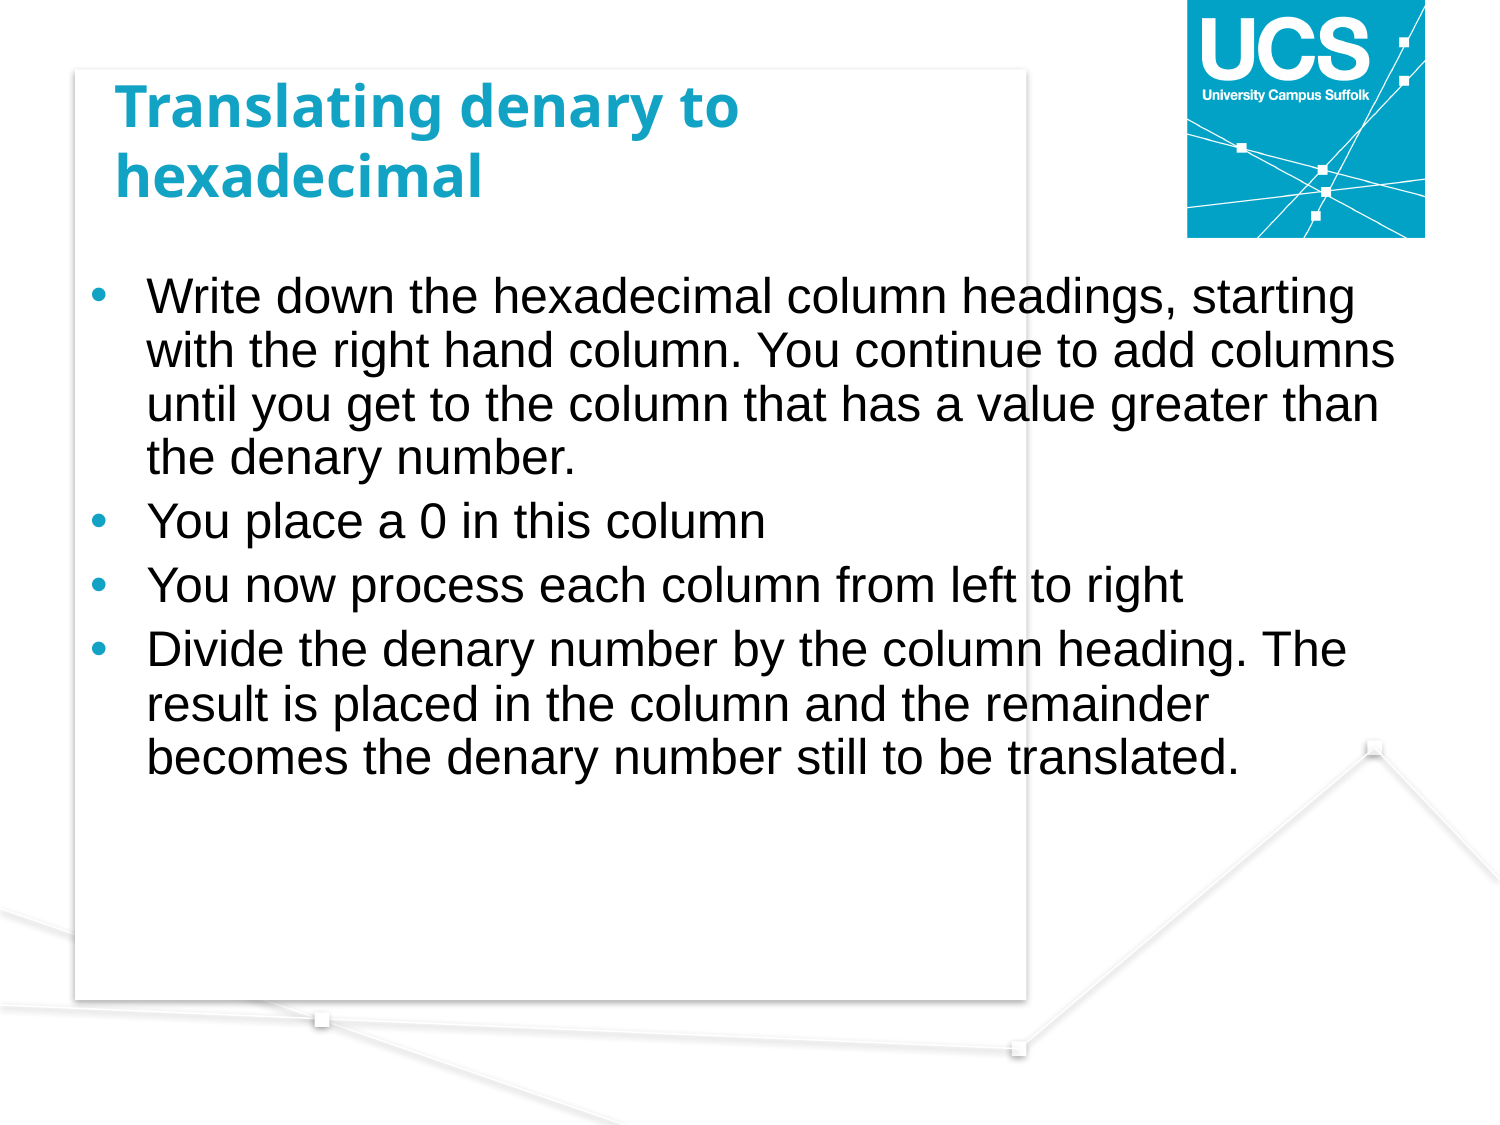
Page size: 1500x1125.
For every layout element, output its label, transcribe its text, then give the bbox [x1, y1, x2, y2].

picture [1187, 0, 1425, 238]
list Write down the hexadecimal column headings, starting with the right hand column. You continue to add columns until you get to the column that has a value greater than the denary number. You place a 0 in this column You now process each column from left to right Divide the denary number by the column heading. The result is placed in the column and the remainder becomes the denary number still to be translated. [74, 262, 1426, 1006]
title Translating denary to hexadecimal [99, 44, 1126, 233]
